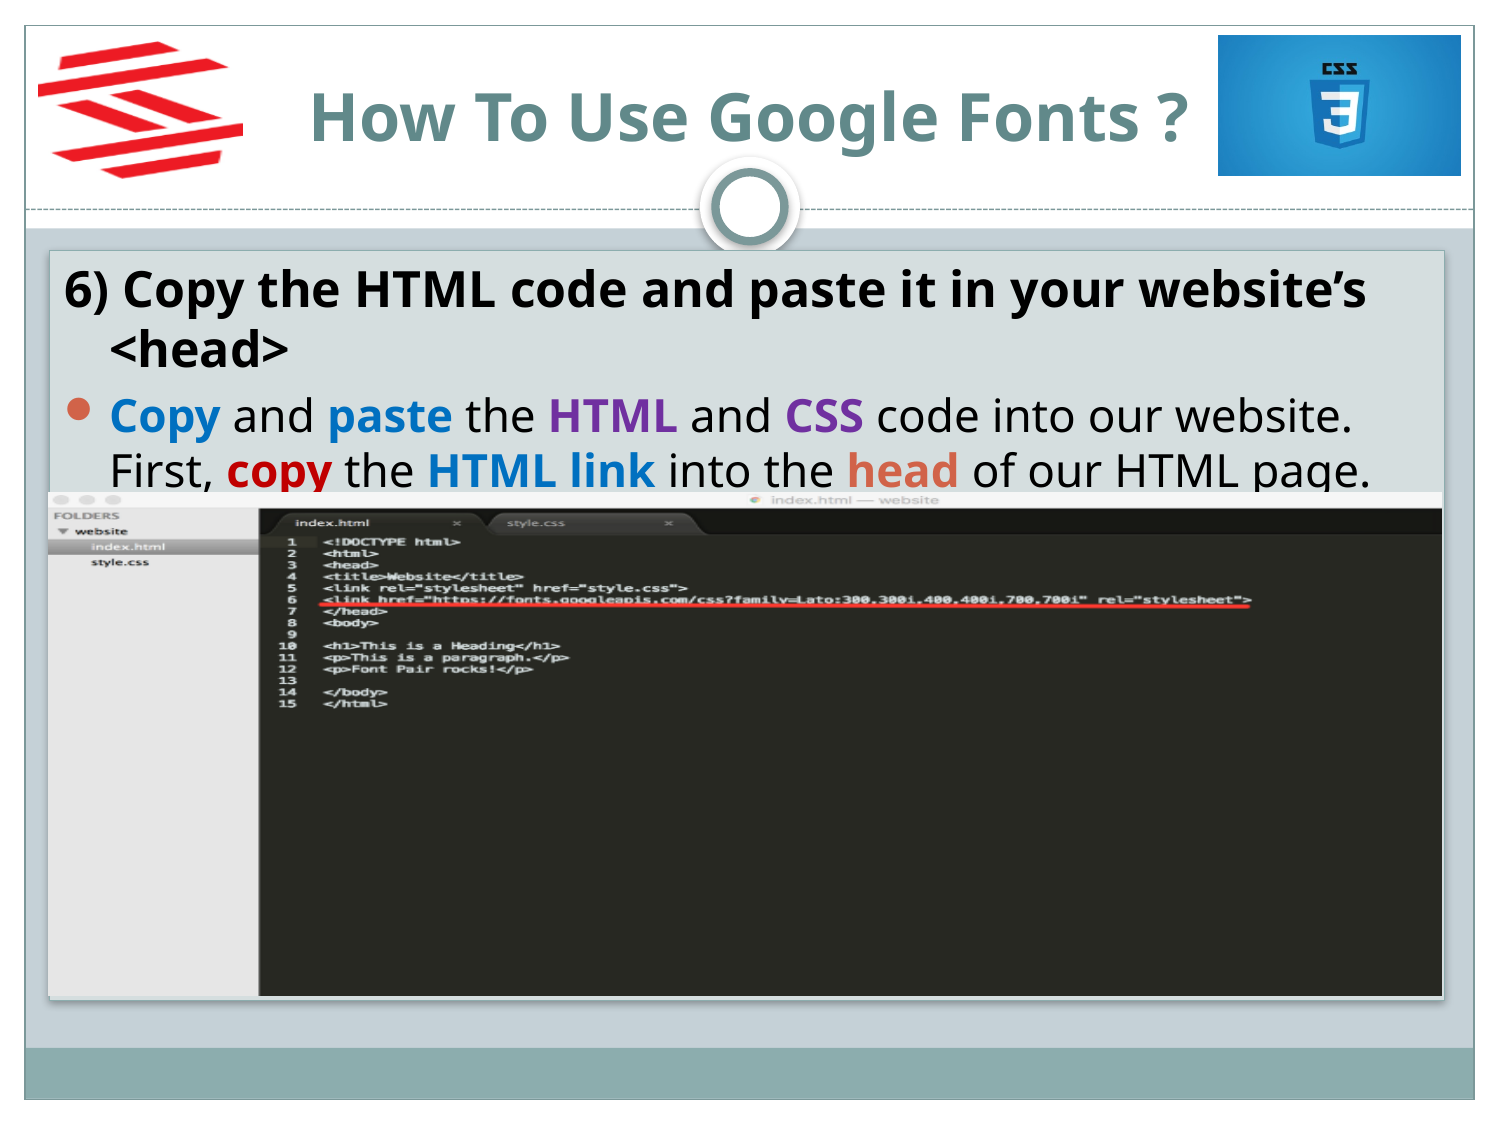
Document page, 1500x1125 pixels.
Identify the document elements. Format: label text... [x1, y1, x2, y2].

list 6) Copy the HTML code and paste it in your website’s <head> Copy and paste the HTML and CSS code into our website. First, copy the HTML link into the head of our HTML page. [49, 250, 1445, 493]
picture [37, 40, 243, 185]
picture [1218, 34, 1462, 176]
picture [48, 491, 1442, 997]
title How To Use Google Fonts ? [237, 37, 1213, 162]
